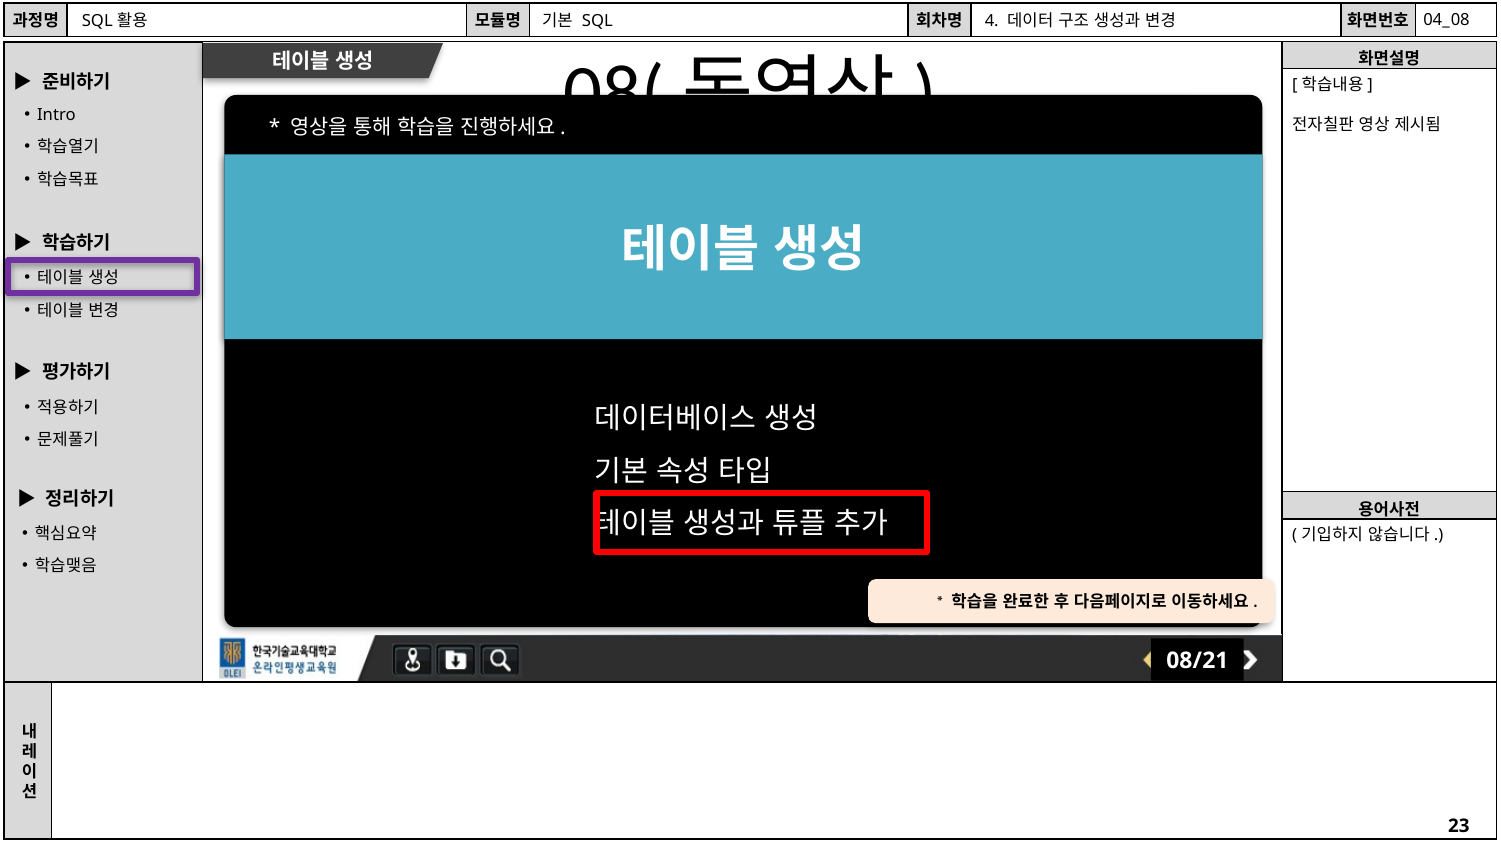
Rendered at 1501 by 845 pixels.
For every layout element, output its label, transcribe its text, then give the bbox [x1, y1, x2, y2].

text_box [223, 344, 1264, 628]
text_box 08 [1435, 1, 1486, 37]
text_box * 학습을 완료한 후 다음페이지로 이동하세요. [867, 578, 1275, 624]
text_box 데이터베이스 생성 기본 속성 타입 테이블 생성과 튜플 추가 [579, 374, 945, 547]
text_box [8, 259, 198, 294]
text_box [학습내용] 전자칠판 영상 제시됨 [1279, 67, 1501, 493]
text_box 테이블 생성 [224, 175, 1263, 340]
text_box 08/21 [1150, 638, 1244, 681]
title 08(동영상) [75, 33, 1426, 175]
text_box [596, 492, 928, 553]
text_box (기입하지 않습니다.) [1279, 517, 1501, 685]
picture [204, 634, 1279, 681]
